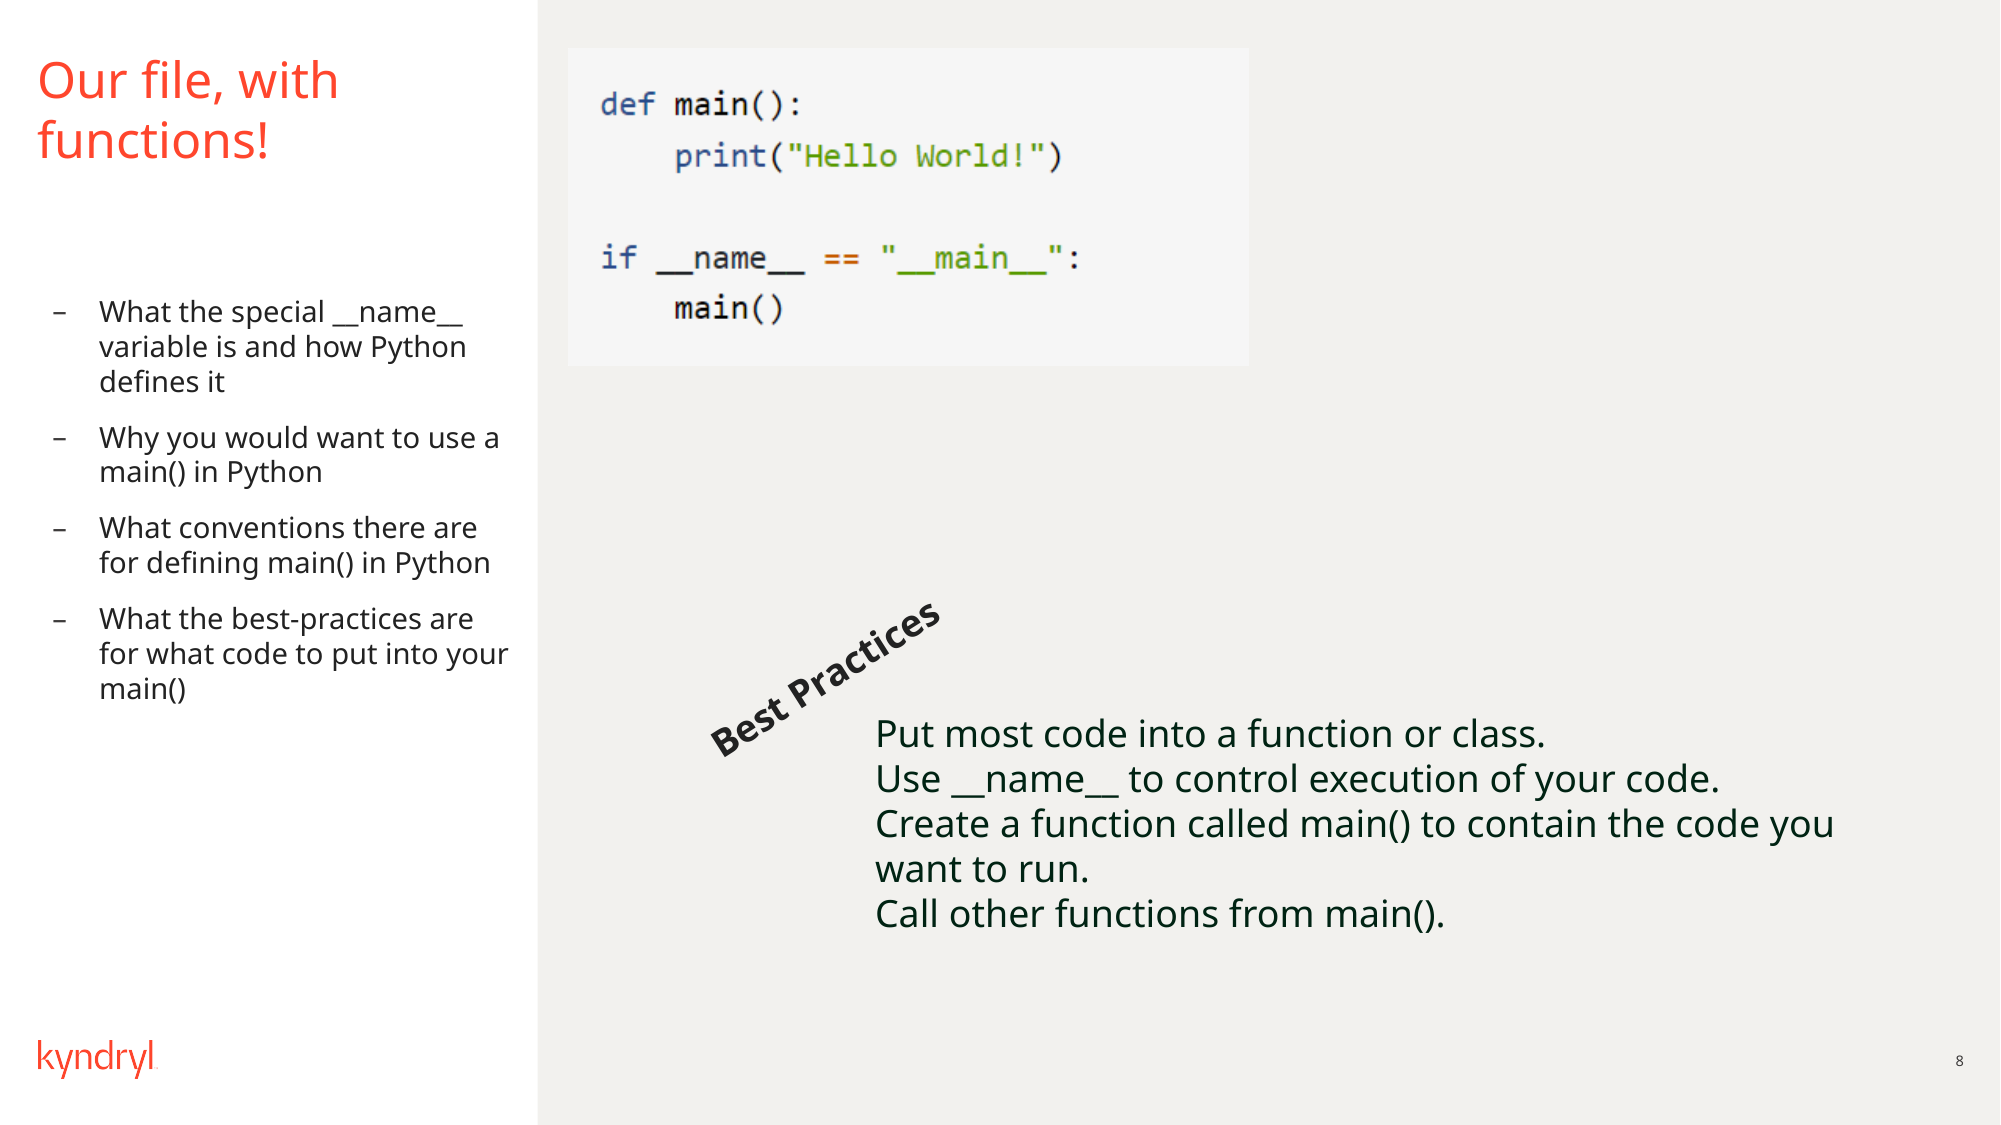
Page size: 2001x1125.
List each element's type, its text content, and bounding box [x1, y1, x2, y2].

title Our file, with functions! [37, 48, 500, 95]
picture [568, 48, 1249, 366]
text_box What the special __name__ variable is and how Python defines it Why you would want to use a main() in Python What conventions there are for defining main() in Python What the best-practices are for what code to put into your main() [37, 285, 535, 840]
slide_number 8 [1921, 1036, 1964, 1072]
text_box Put most code into a function or class. Use __name__ to control execution of your code. Create a function called main() to contain the code you want to run. Call other functions from main(). [860, 703, 1861, 943]
text_box Best Practices [685, 192, 1562, 781]
picture [38, 1040, 158, 1079]
